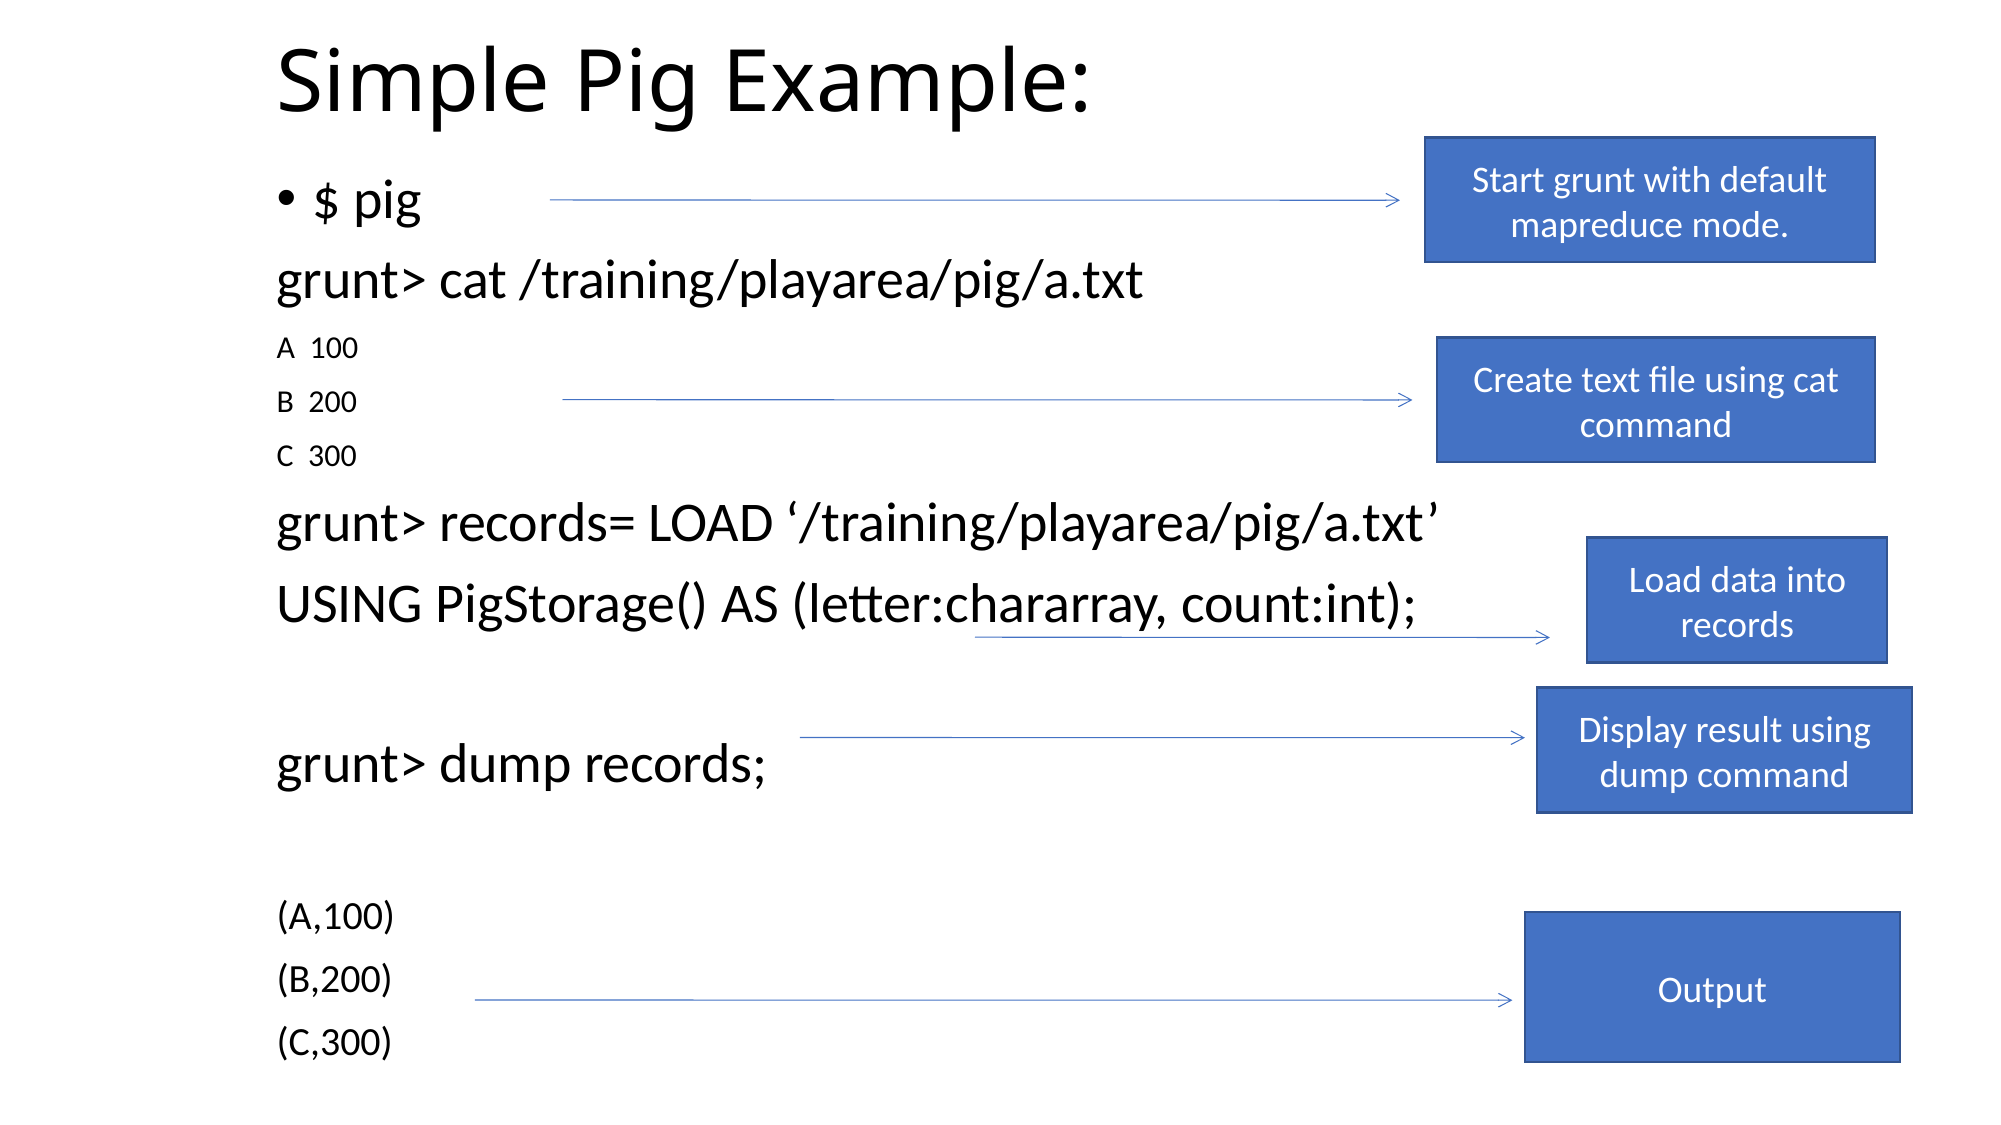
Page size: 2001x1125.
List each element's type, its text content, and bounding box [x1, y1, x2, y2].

text_box Create text file using cat command [1436, 336, 1876, 463]
text_box Load data into records [1586, 536, 1888, 664]
text_box Output [1524, 911, 1901, 1063]
text_box Display result using dump command [1536, 686, 1913, 814]
title Simple Pig Example: [261, 29, 1867, 138]
list $ pig grunt> cat /training/playarea/pig/a.txt A 100 B 200 C 300 grunt> records= LOAD ‘/training/playarea/pig/a.txt’ USING PigStorage() AS (letter:chararray, count:int); grunt> dump records; (A,100) (B,200) (C,300) [261, 162, 1875, 1075]
text_box Start grunt with default mapreduce mode. [1424, 136, 1876, 263]
